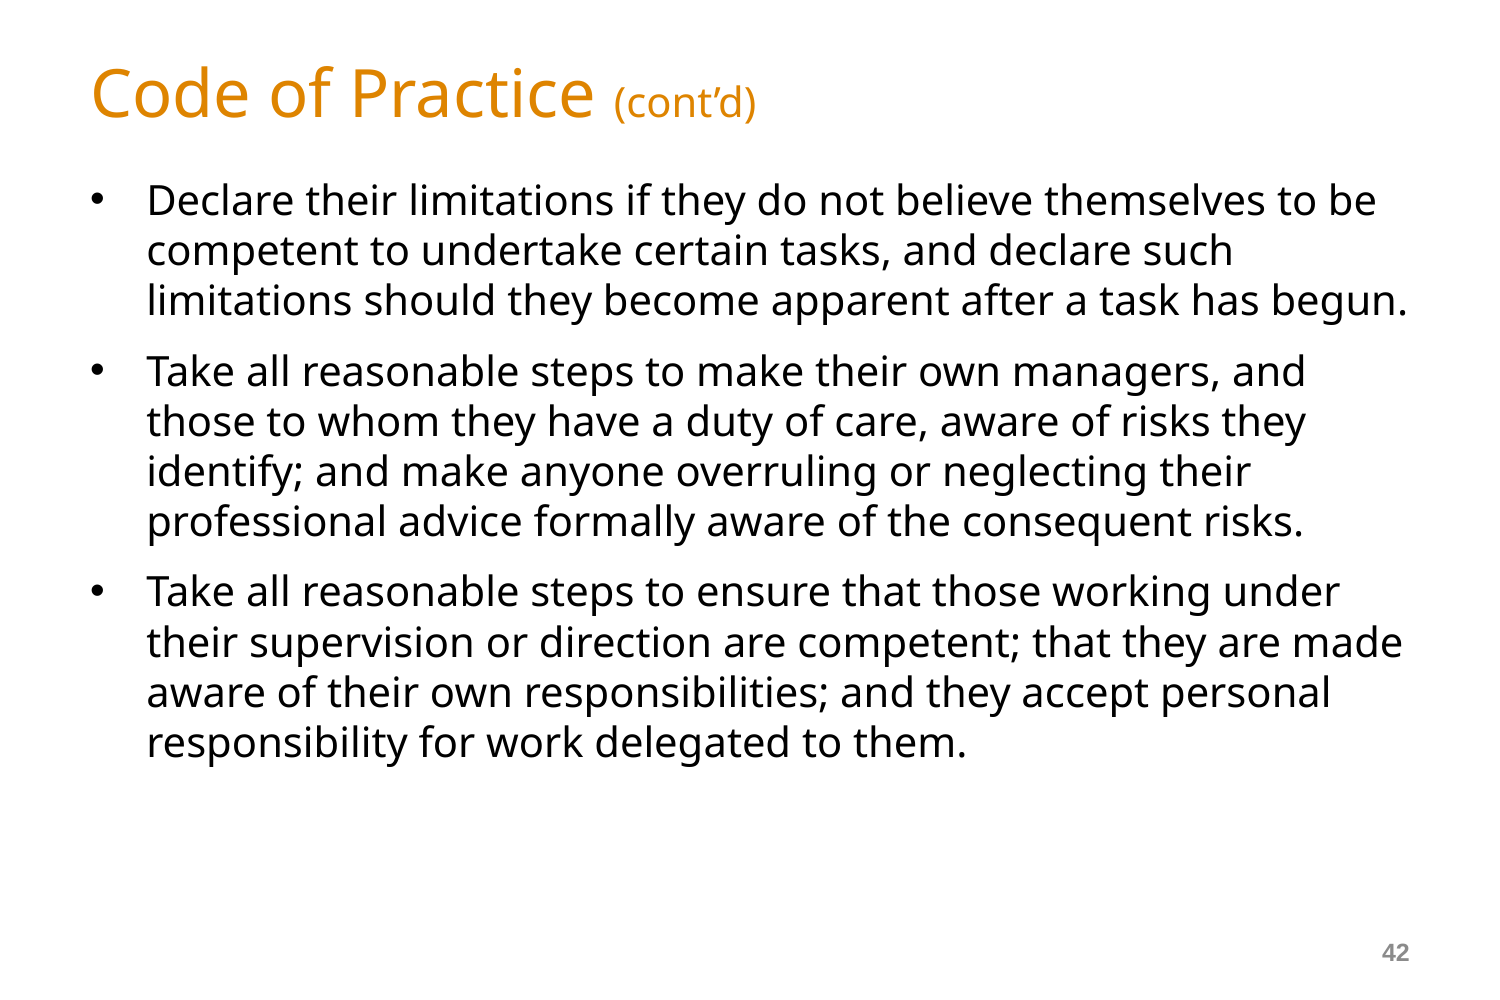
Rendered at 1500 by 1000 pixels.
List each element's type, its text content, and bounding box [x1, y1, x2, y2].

list Declare their limitations if they do not believe themselves to be competent to undertake certain tasks, and declare such limitations should they become apparent after a task has begun. Take all reasonable steps to make their own managers, and those to whom they have a duty of care, aware of risks they identify; and make anyone overruling or neglecting their professional advice formally aware of the consequent risks. Take all reasonable steps to ensure that those working under their supervision or direction are competent; that they are made aware of their own responsibilities; and they accept personal responsibility for work delegated to them. [75, 165, 1425, 894]
slide_number 42 [1074, 926, 1425, 981]
title Code of Practice (cont’d) [75, 40, 1425, 142]
